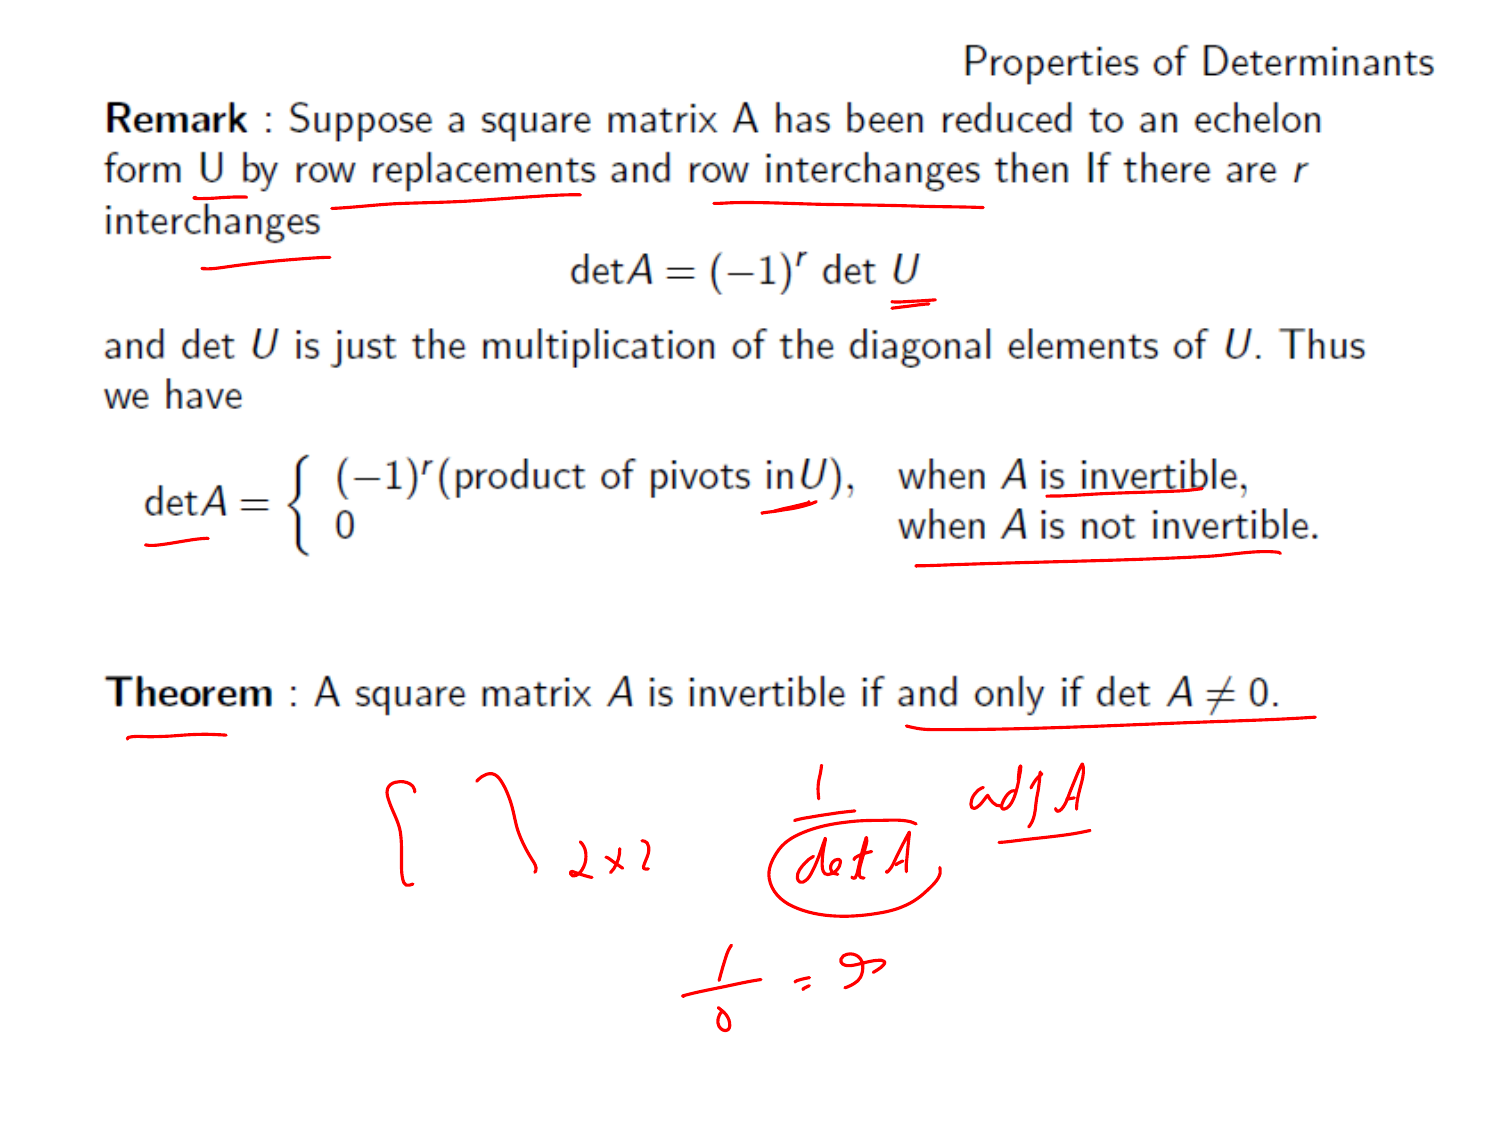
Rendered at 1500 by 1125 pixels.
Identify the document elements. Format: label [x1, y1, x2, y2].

picture [76, 33, 1443, 729]
